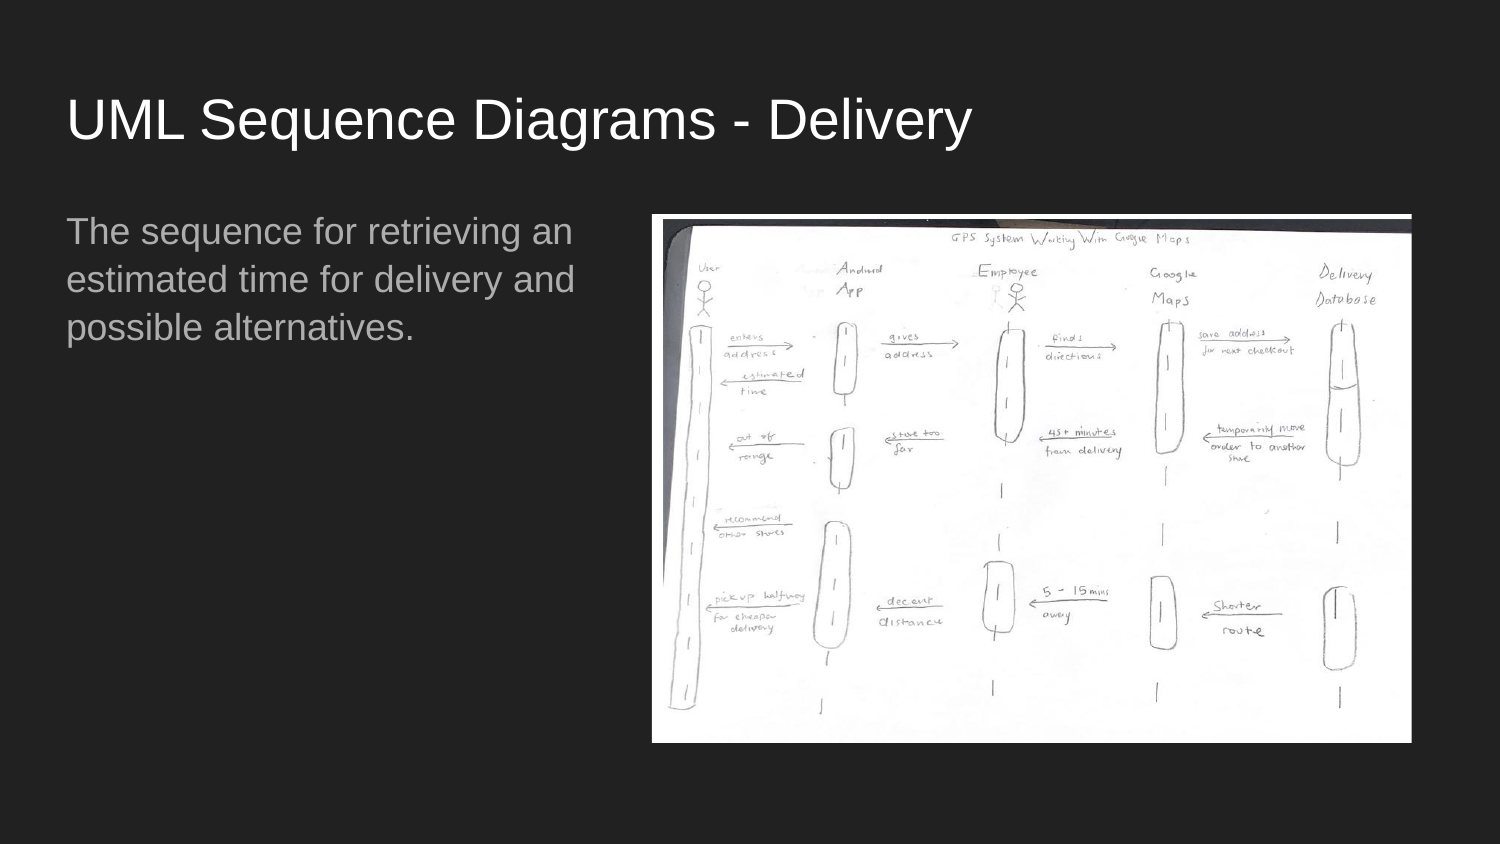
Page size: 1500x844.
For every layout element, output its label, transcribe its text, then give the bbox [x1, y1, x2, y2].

picture [651, 214, 1412, 744]
list The sequence for retrieving an estimated time for delivery and possible alternatives. [51, 189, 652, 750]
title UML Sequence Diagrams - Delivery [51, 72, 1449, 167]
